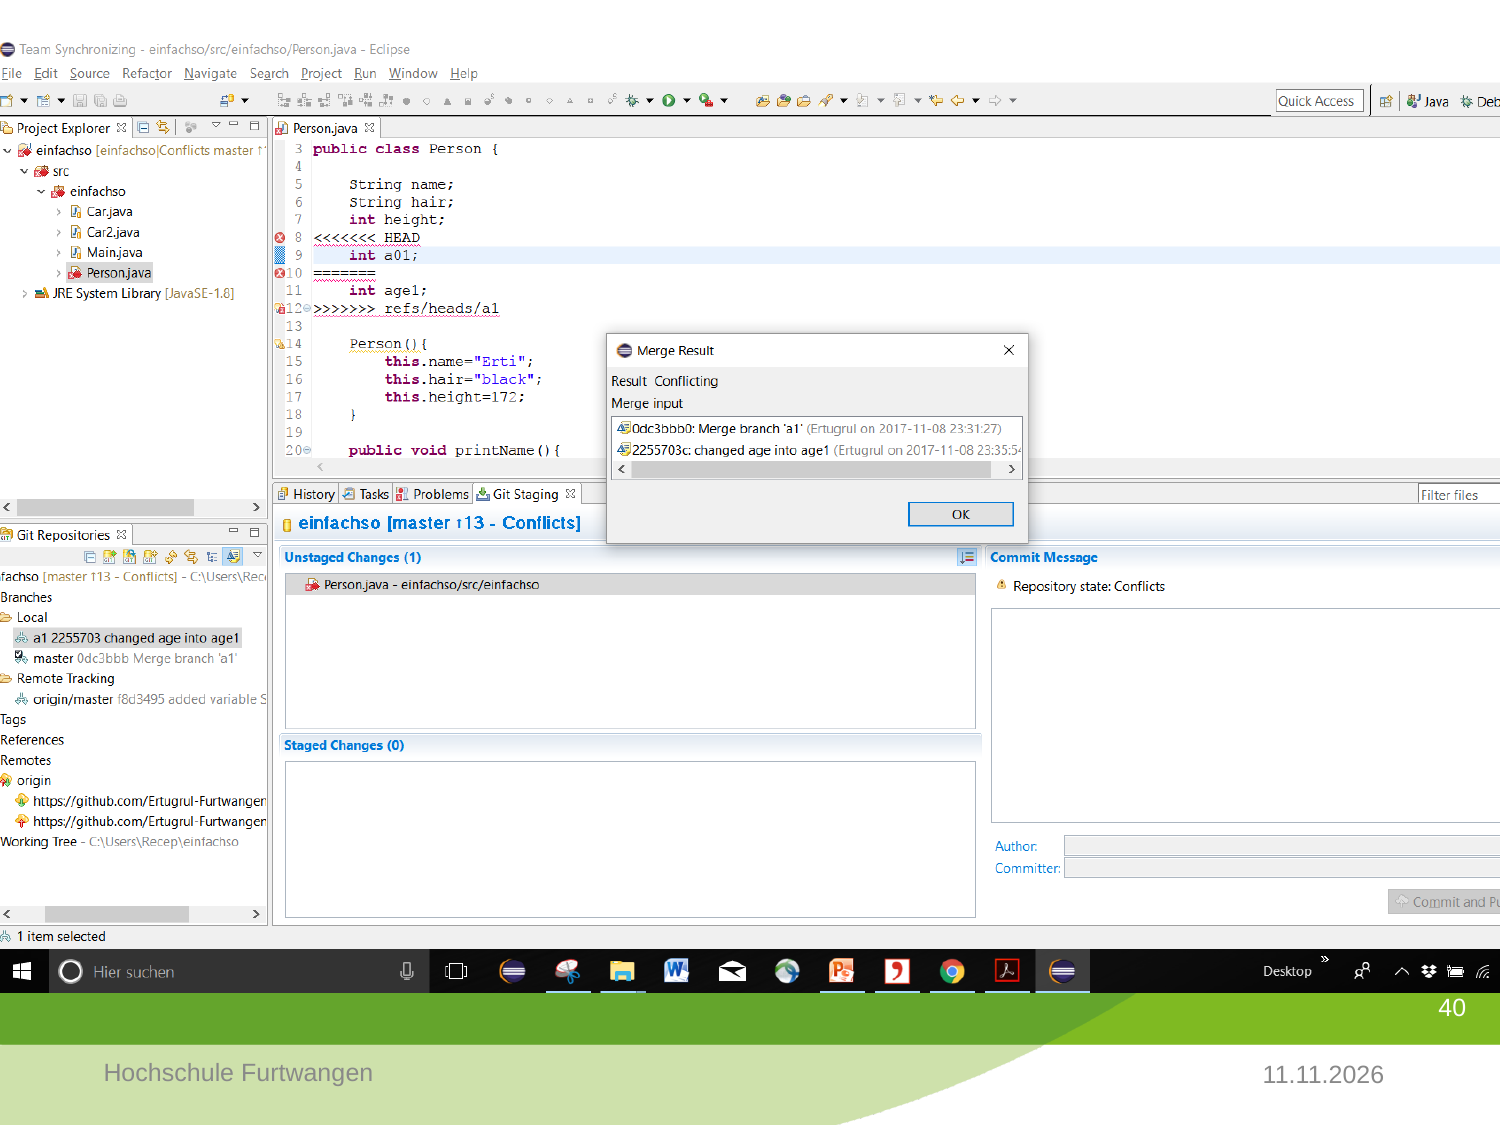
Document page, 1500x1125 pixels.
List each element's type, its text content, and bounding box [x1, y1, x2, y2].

footer Hochschule Furtwangen [88, 1044, 420, 1105]
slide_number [1234, 1046, 1400, 1107]
slide_number 40 [1423, 1002, 1483, 1032]
picture [0, 35, 1500, 1125]
